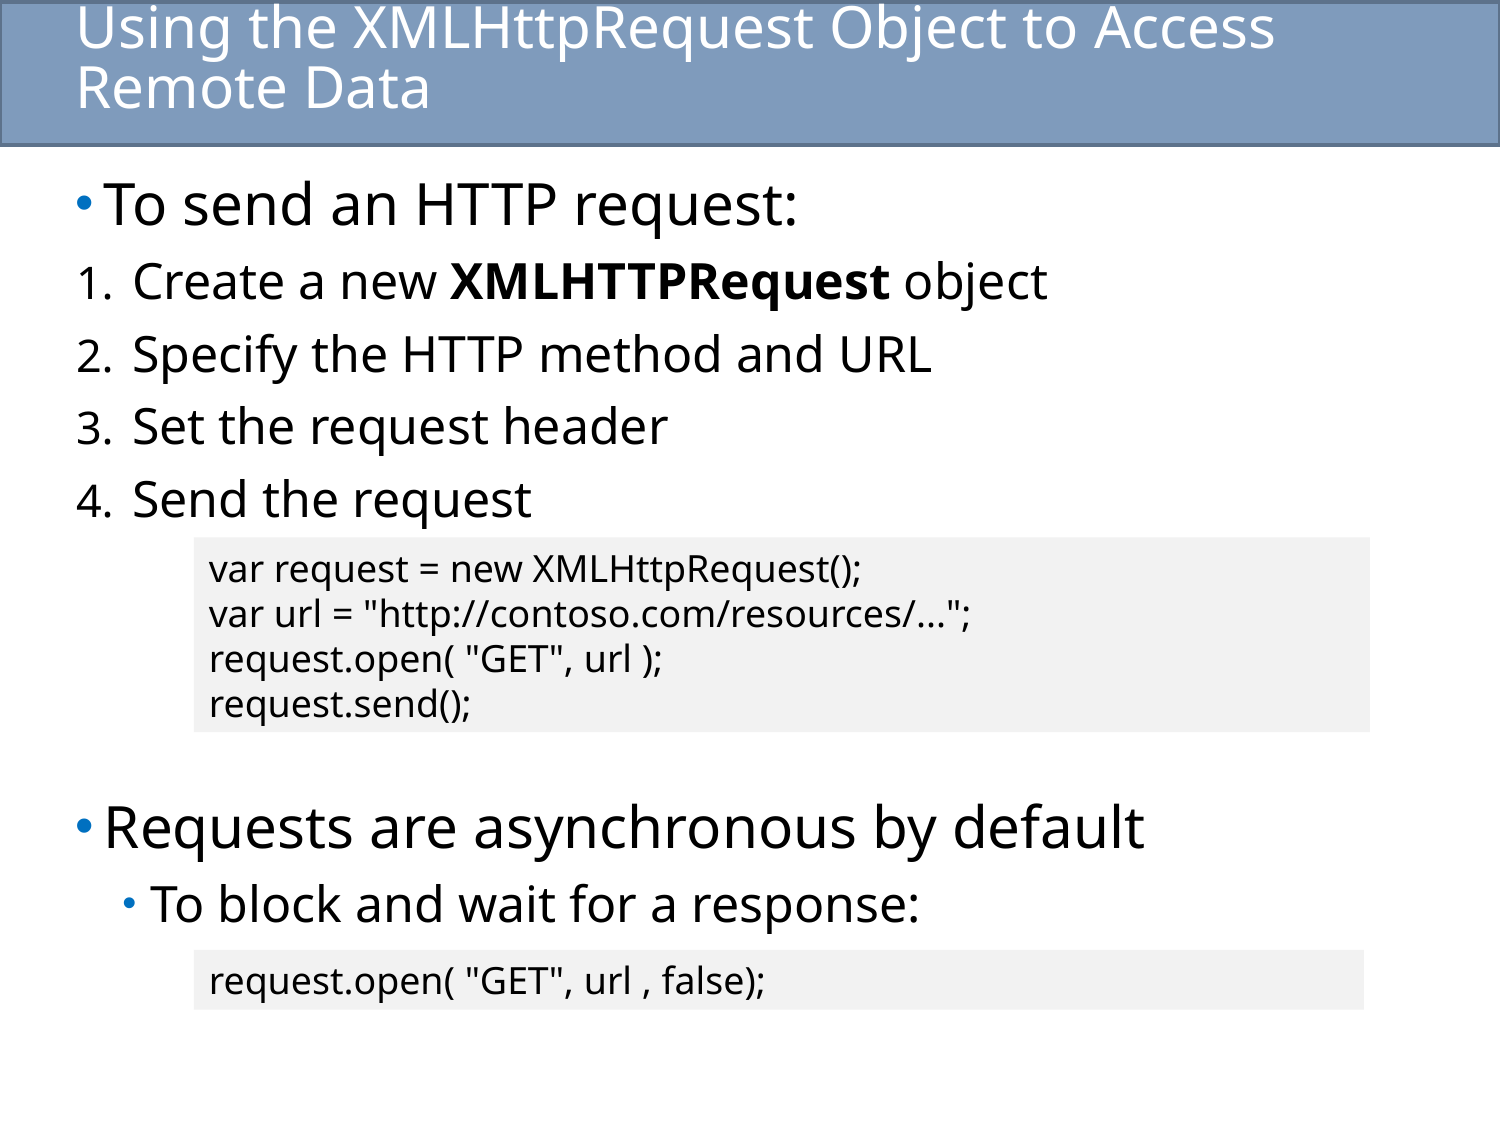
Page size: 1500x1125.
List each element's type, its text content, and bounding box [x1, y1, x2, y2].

text_box request.open( "GET", url , false); [193, 949, 1364, 1010]
title Using the XMLHttpRequest Object to Access Remote Data [75, 0, 1500, 122]
text_box To send an HTTP request: Create a new XMLHTTPRequest object Specify the HTTP method and URL Set the request header Send the request Requests are asynchronous by default To block and wait for a response: [75, 167, 1408, 1012]
text_box var request = new XMLHttpRequest(); var url = "http://contoso.com/resources/..."; request.open( "GET", url ); request.send(); [193, 537, 1370, 733]
